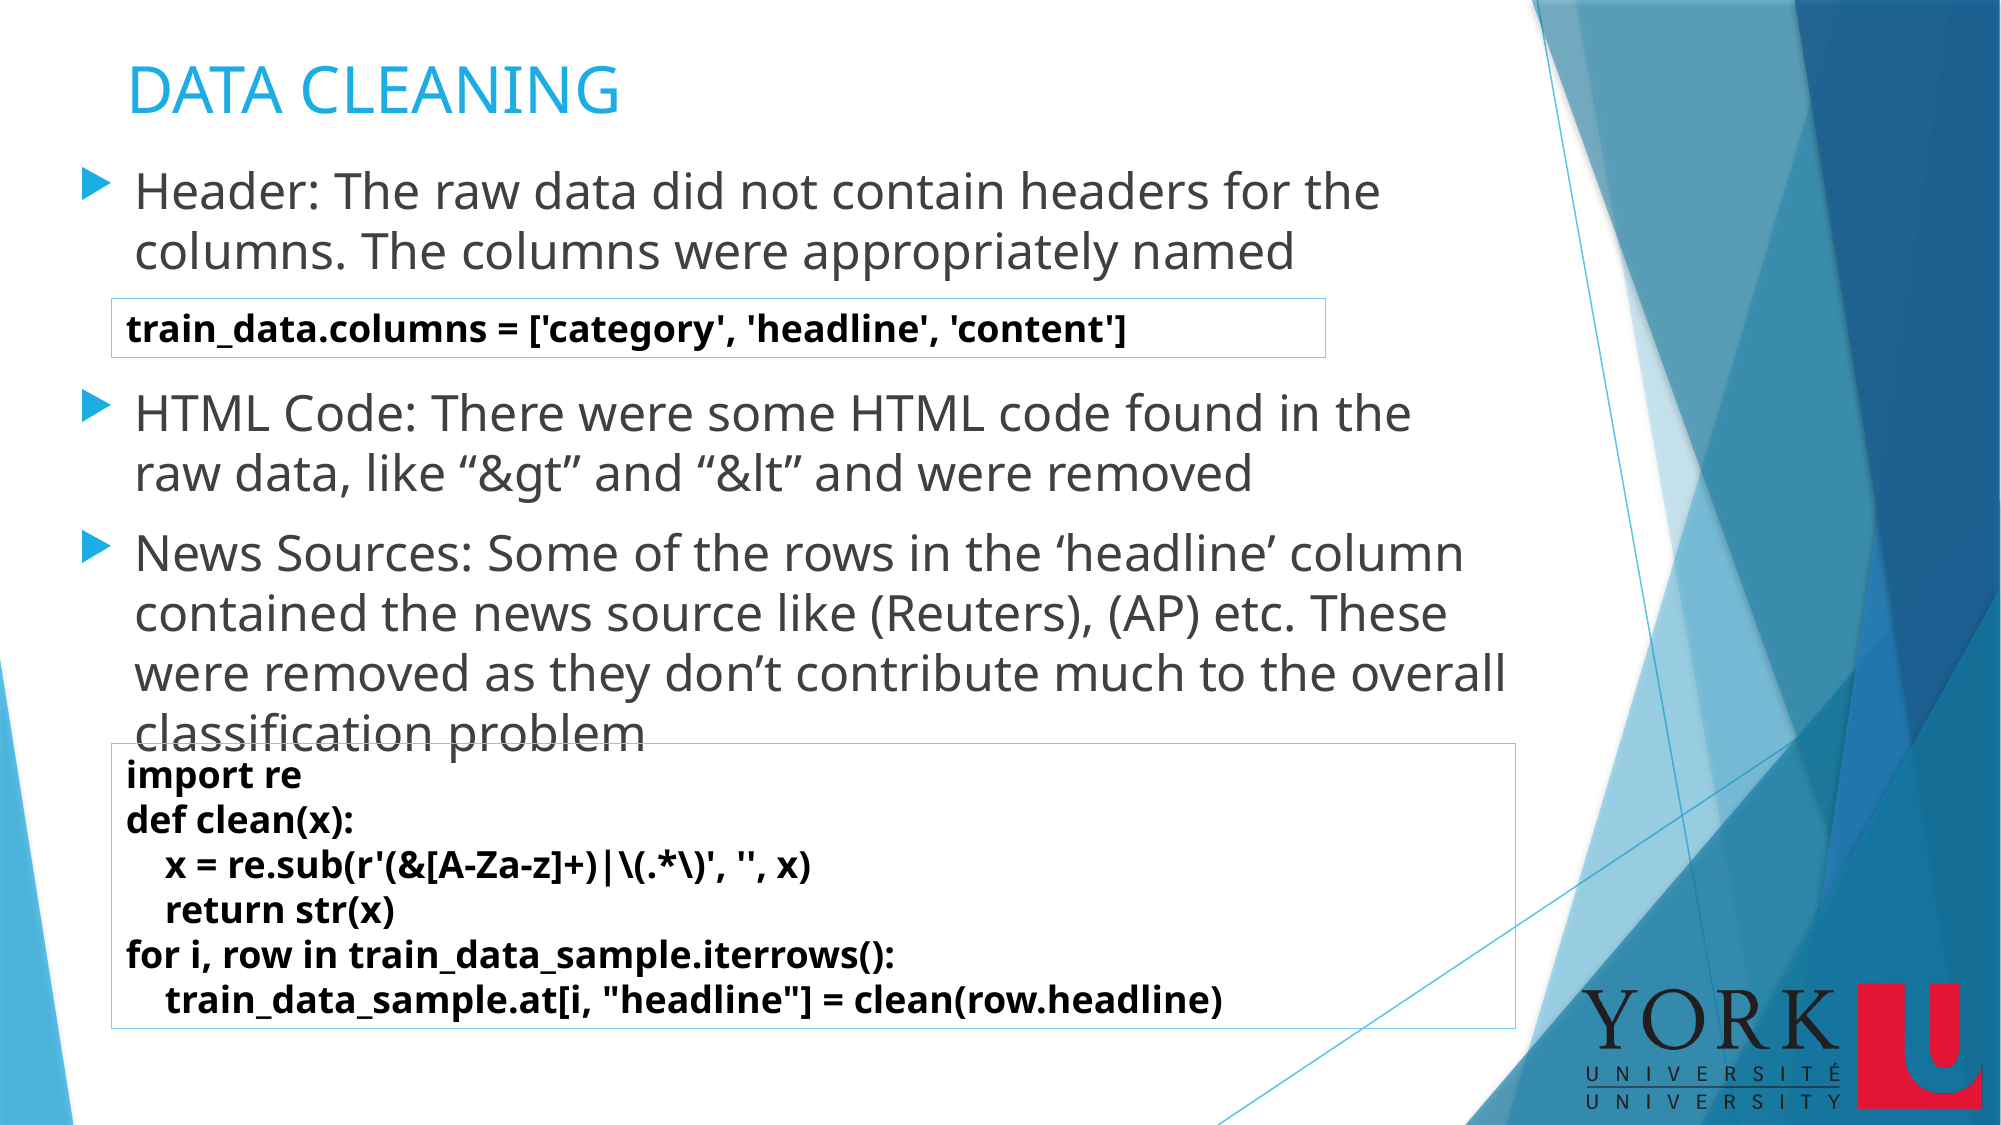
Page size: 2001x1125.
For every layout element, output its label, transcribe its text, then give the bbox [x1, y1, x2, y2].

title DATA CLEANING [111, 40, 1705, 134]
picture [1563, 967, 2000, 1125]
list Header: The raw data did not contain headers for the columns. The columns were appropriately named HTML Code: There were some HTML code found in the raw data, like “&gt” and “&lt” and were removed News Sources: Some of the rows in the ‘headline’ column contained the news source like (Reuters), (AP) etc. These were removed as they don’t contribute much to the overall classification problem [63, 151, 1527, 1125]
text_box train_data.columns = ['category', 'headline', 'content'] [111, 298, 1326, 358]
text_box import re def clean(x): x = re.sub(r'(&[A-Za-z]+)|\(.*\)', '', x) return str(x) for i, row in train_data_sample.iterrows(): train_data_sample.at[i, "headline"] = clean(row.headline) [111, 743, 1516, 1029]
